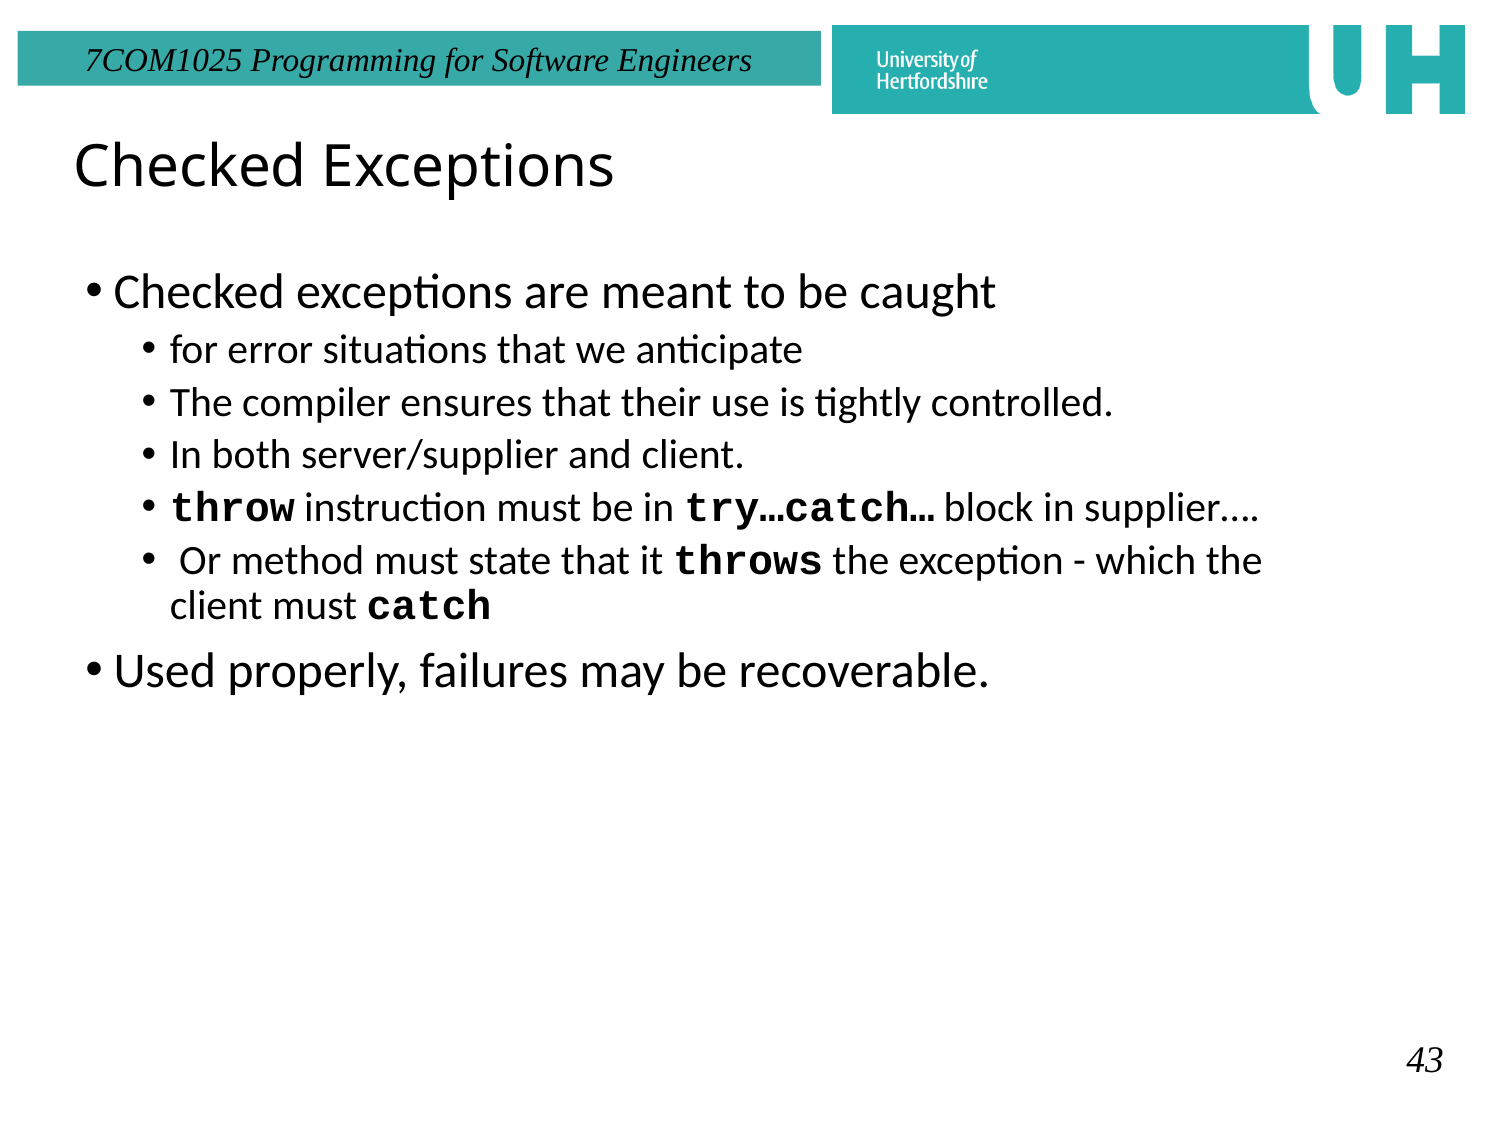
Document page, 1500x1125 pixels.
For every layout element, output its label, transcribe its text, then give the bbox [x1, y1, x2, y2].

list Checked exceptions are meant to be caught for error situations that we anticipate The compiler ensures that their use is tightly controlled. In both server/supplier and client. throw instruction must be in try…catch… block in supplier…. Or method must state that it throws the exception - which the client must catch Used properly, failures may be recoverable. [70, 257, 1346, 979]
title Checked Exceptions [58, 58, 1353, 276]
text_box 43 [1340, 1027, 1459, 1083]
picture [832, 25, 1465, 114]
